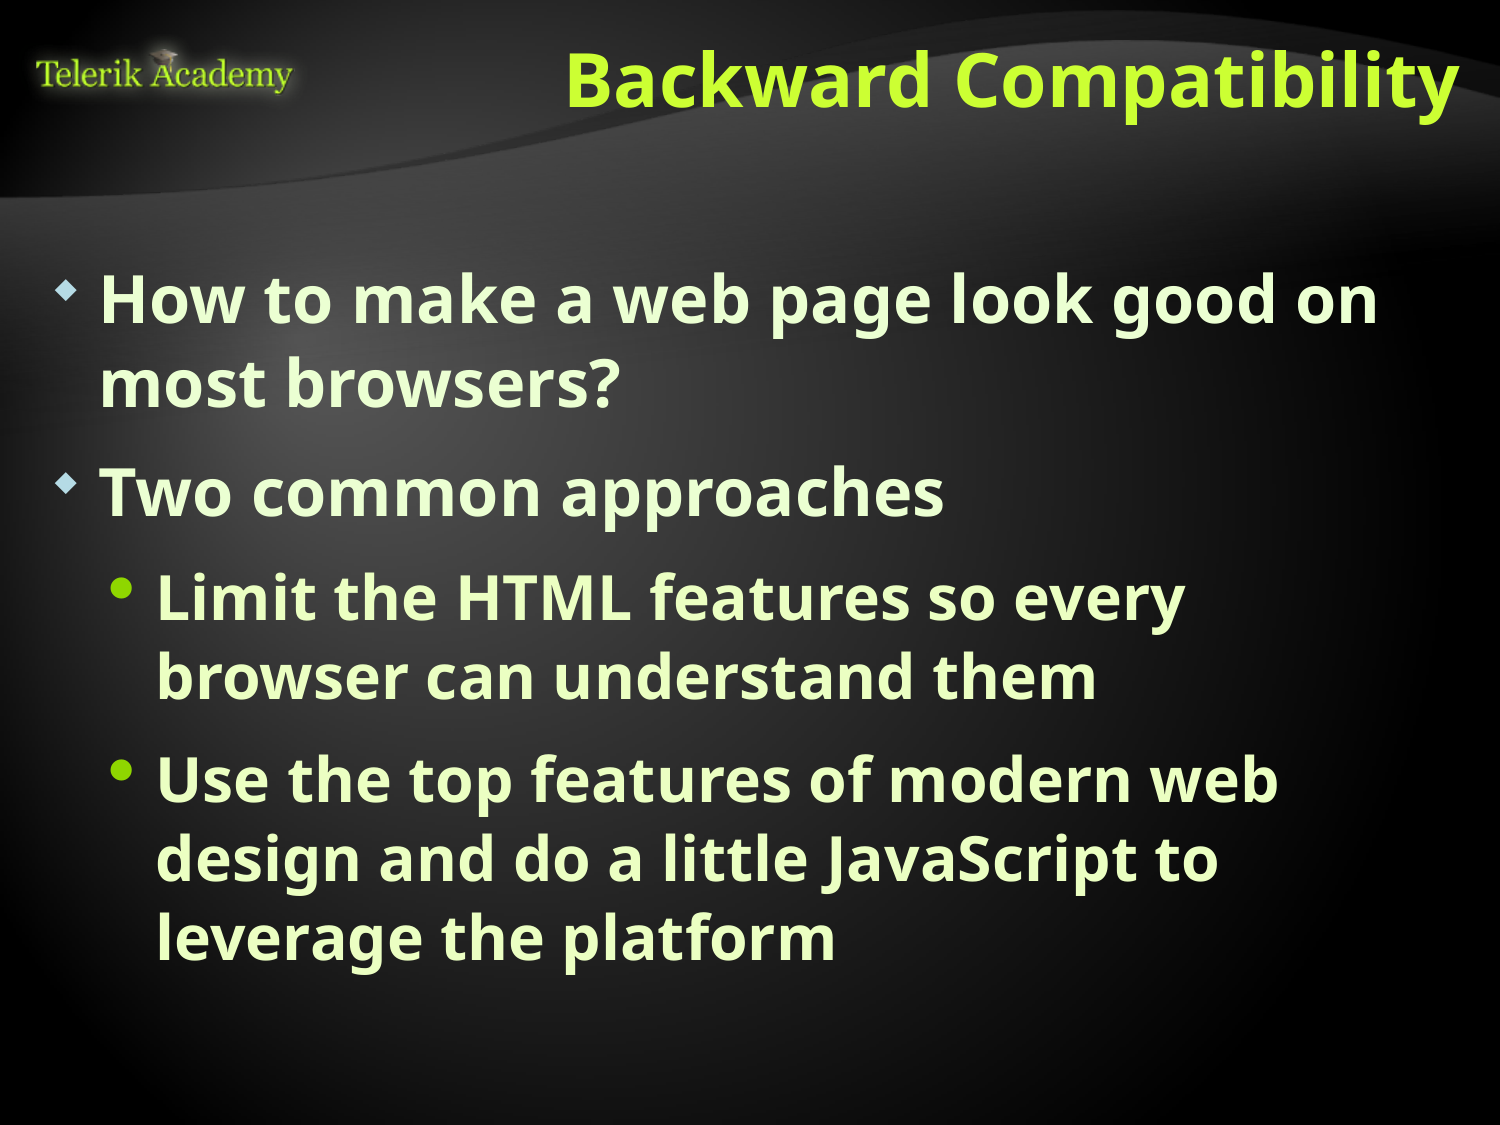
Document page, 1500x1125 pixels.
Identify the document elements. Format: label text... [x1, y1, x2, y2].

title Backward Compatibility [341, 12, 1476, 150]
picture [0, 0, 1500, 1125]
list How to make a web page look good on most browsers? Two common approaches Limit the HTML features so every browser can understand them Use the top features of modern web design and do a little JavaScript to leverage the platform [37, 245, 1463, 1100]
